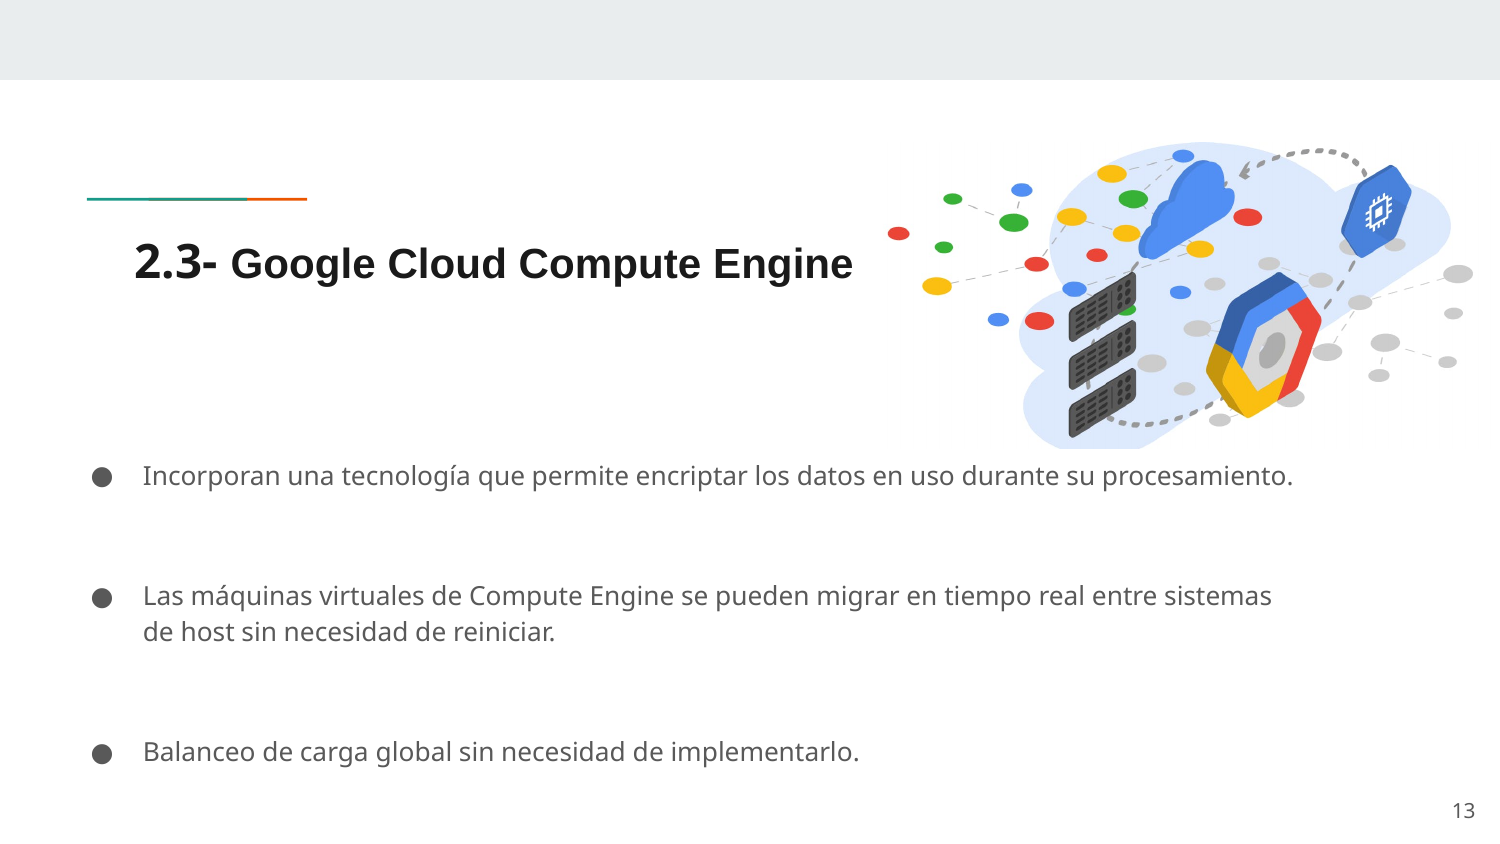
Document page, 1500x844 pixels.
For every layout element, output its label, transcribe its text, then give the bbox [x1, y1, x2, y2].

list Incorporan una tecnología que permite encriptar los datos en uso durante su procesamiento. Las máquinas virtuales de Compute Engine se pueden migrar en tiempo real entre sistemas de host sin necesidad de reiniciar. Balanceo de carga global sin necesidad de implementarlo. [49, 439, 1311, 810]
picture [875, 142, 1491, 449]
slide_number ‹#› [1400, 779, 1491, 844]
title 2.3- Google Cloud Compute Engine [119, 216, 870, 305]
